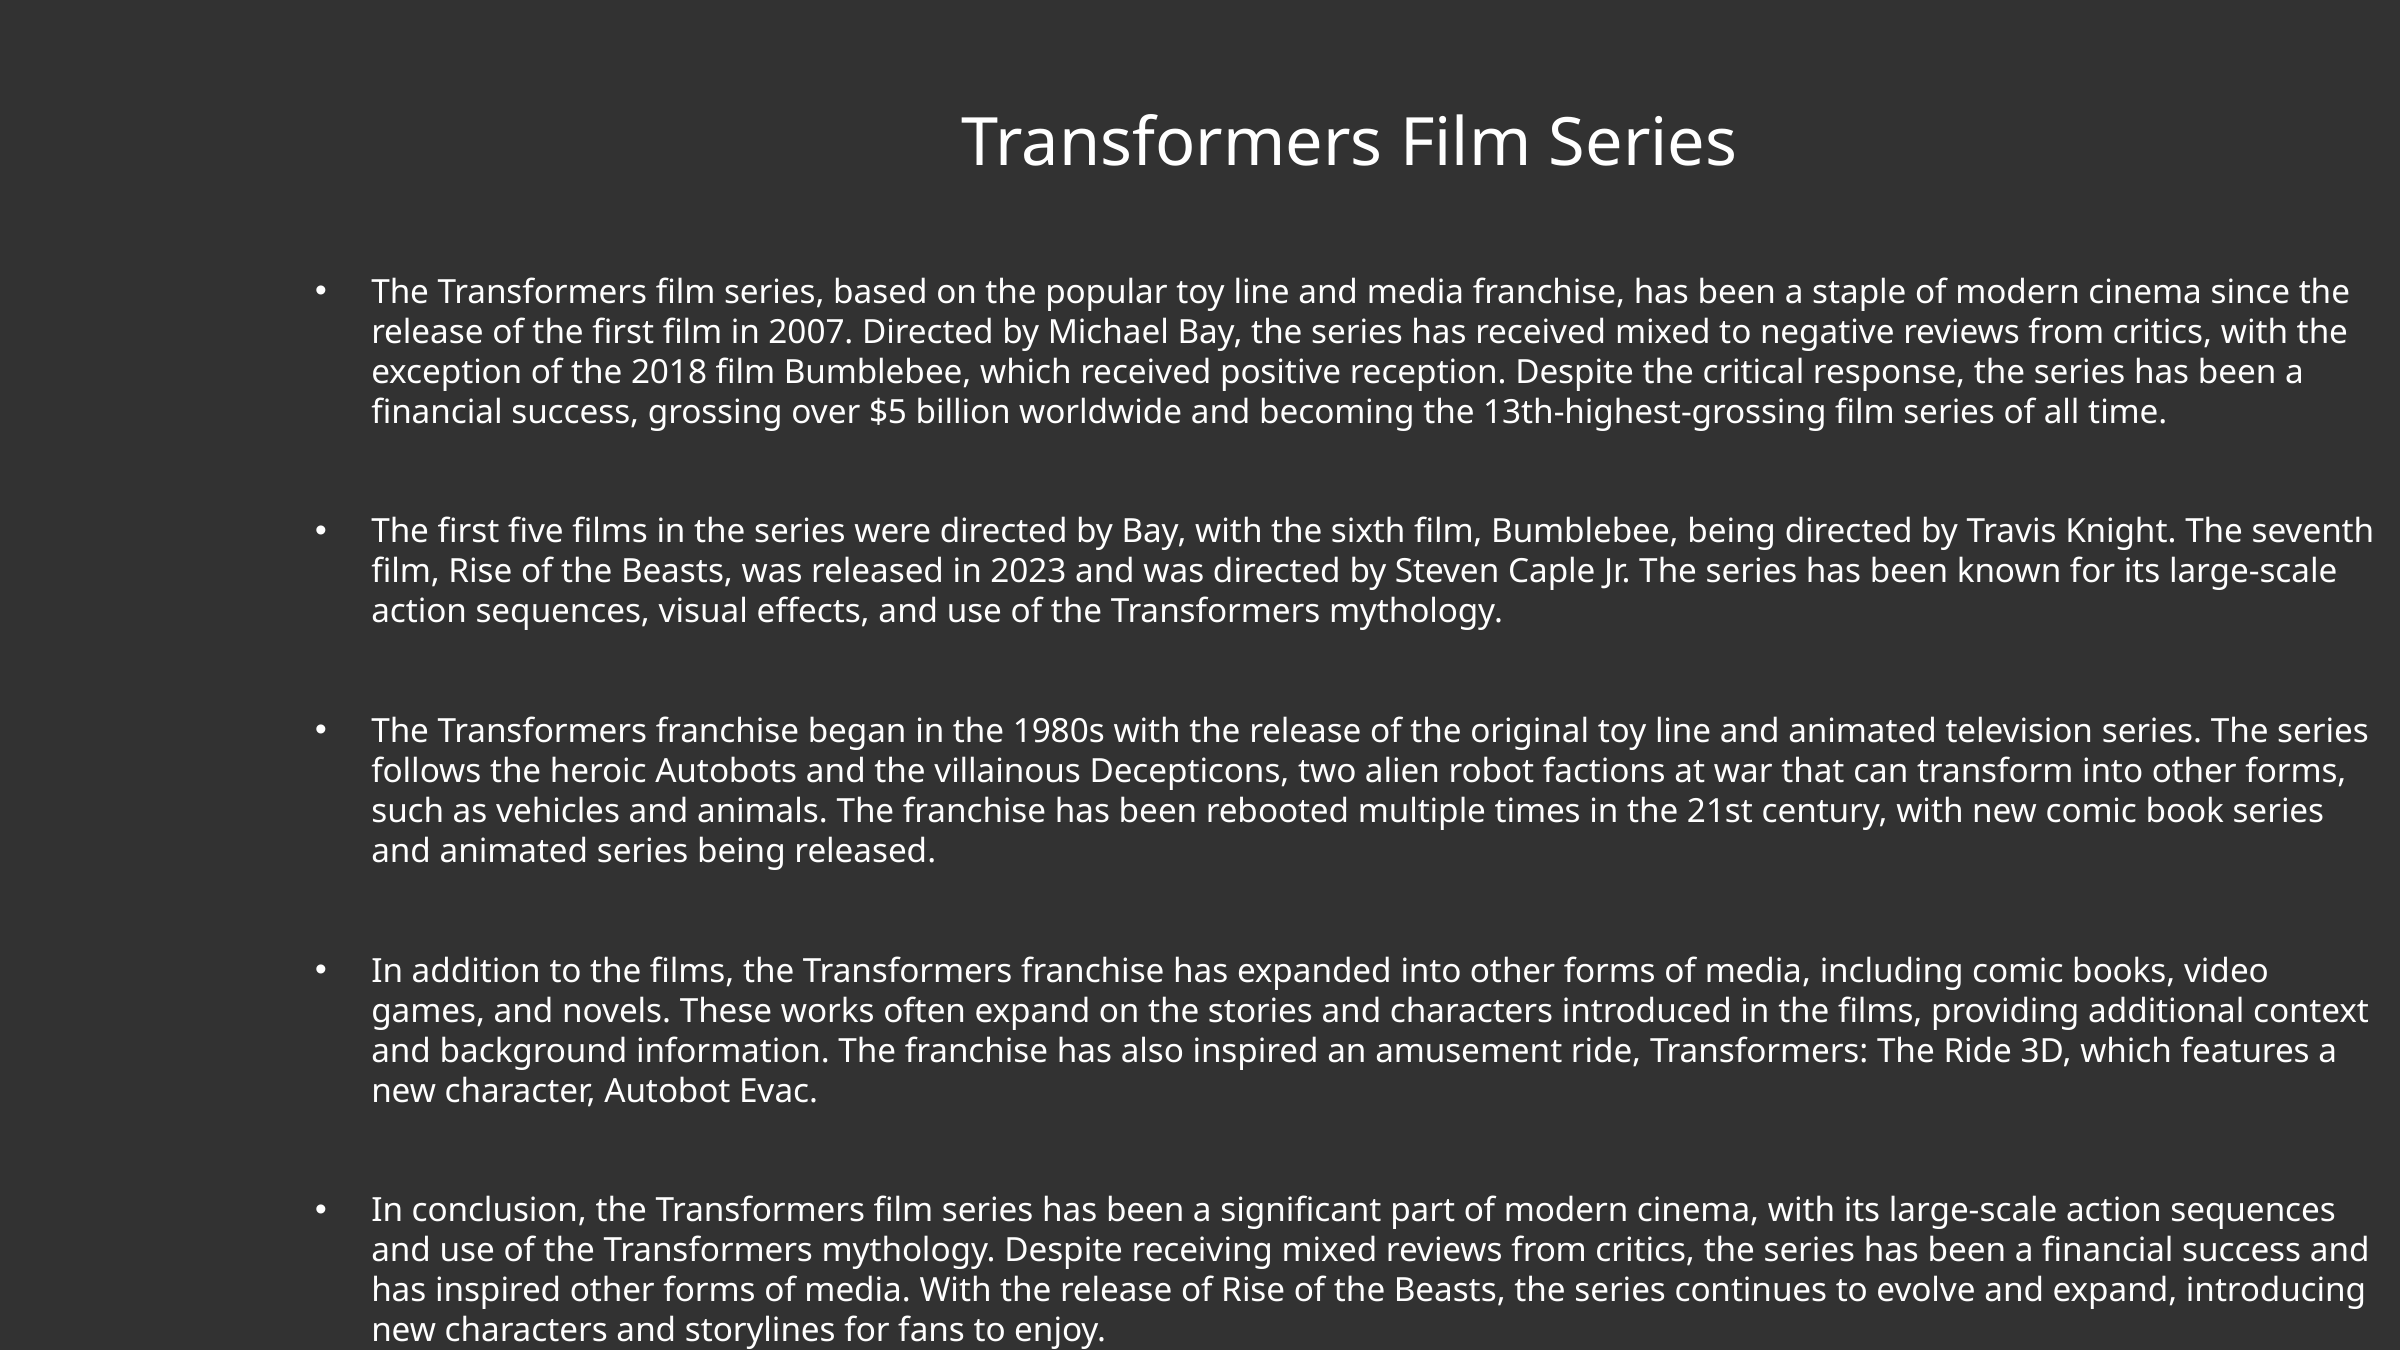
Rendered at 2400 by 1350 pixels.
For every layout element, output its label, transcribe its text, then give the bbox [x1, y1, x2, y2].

title Transformers Film Series [300, 45, 2400, 233]
list The Transformers film series, based on the popular toy line and media franchise, has been a staple of modern cinema since the release of the first film in 2007. Directed by Michael Bay, the series has received mixed to negative reviews from critics, with the exception of the 2018 film Bumblebee, which received positive reception. Despite the critical response, the series has been a financial success, grossing over $5 billion worldwide and becoming the 13th-highest-grossing film series of all time. The first five films in the series were directed by Bay, with the sixth film, Bumblebee, being directed by Travis Knight. The seventh film, Rise of the Beasts, was released in 2023 and was directed by Steven Caple Jr. The series has been known for its large-scale action sequences, visual effects, and use of the Transformers mythology. The Transformers franchise began in the 1980s with the release of the original toy line and animated television series. The series follows the heroic Autobots and the villainous Decepticons, two alien robot factions at war that can transform into other forms, such as vehicles and animals. The franchise has been rebooted multiple times in the 21st century, with new comic book series and animated series being released. In addition to the films, the Transformers franchise has expanded into other forms of media, including comic books, video games, and novels. These works often expand on the stories and characters introduced in the films, providing additional context and background information. The franchise has also inspired an amusement ride, Transformers: The Ride 3D, which features a new character, Autobot Evac. In conclusion, the Transformers film series has been a significant part of modern cinema, with its large-scale action sequences and use of the Transformers mythology. Despite receiving mixed reviews from critics, the series has been a financial success and has inspired other forms of media. With the release of Rise of the Beasts, the series continues to evolve and expand, introducing new characters and storylines for fans to enjoy. [300, 262, 2400, 1005]
